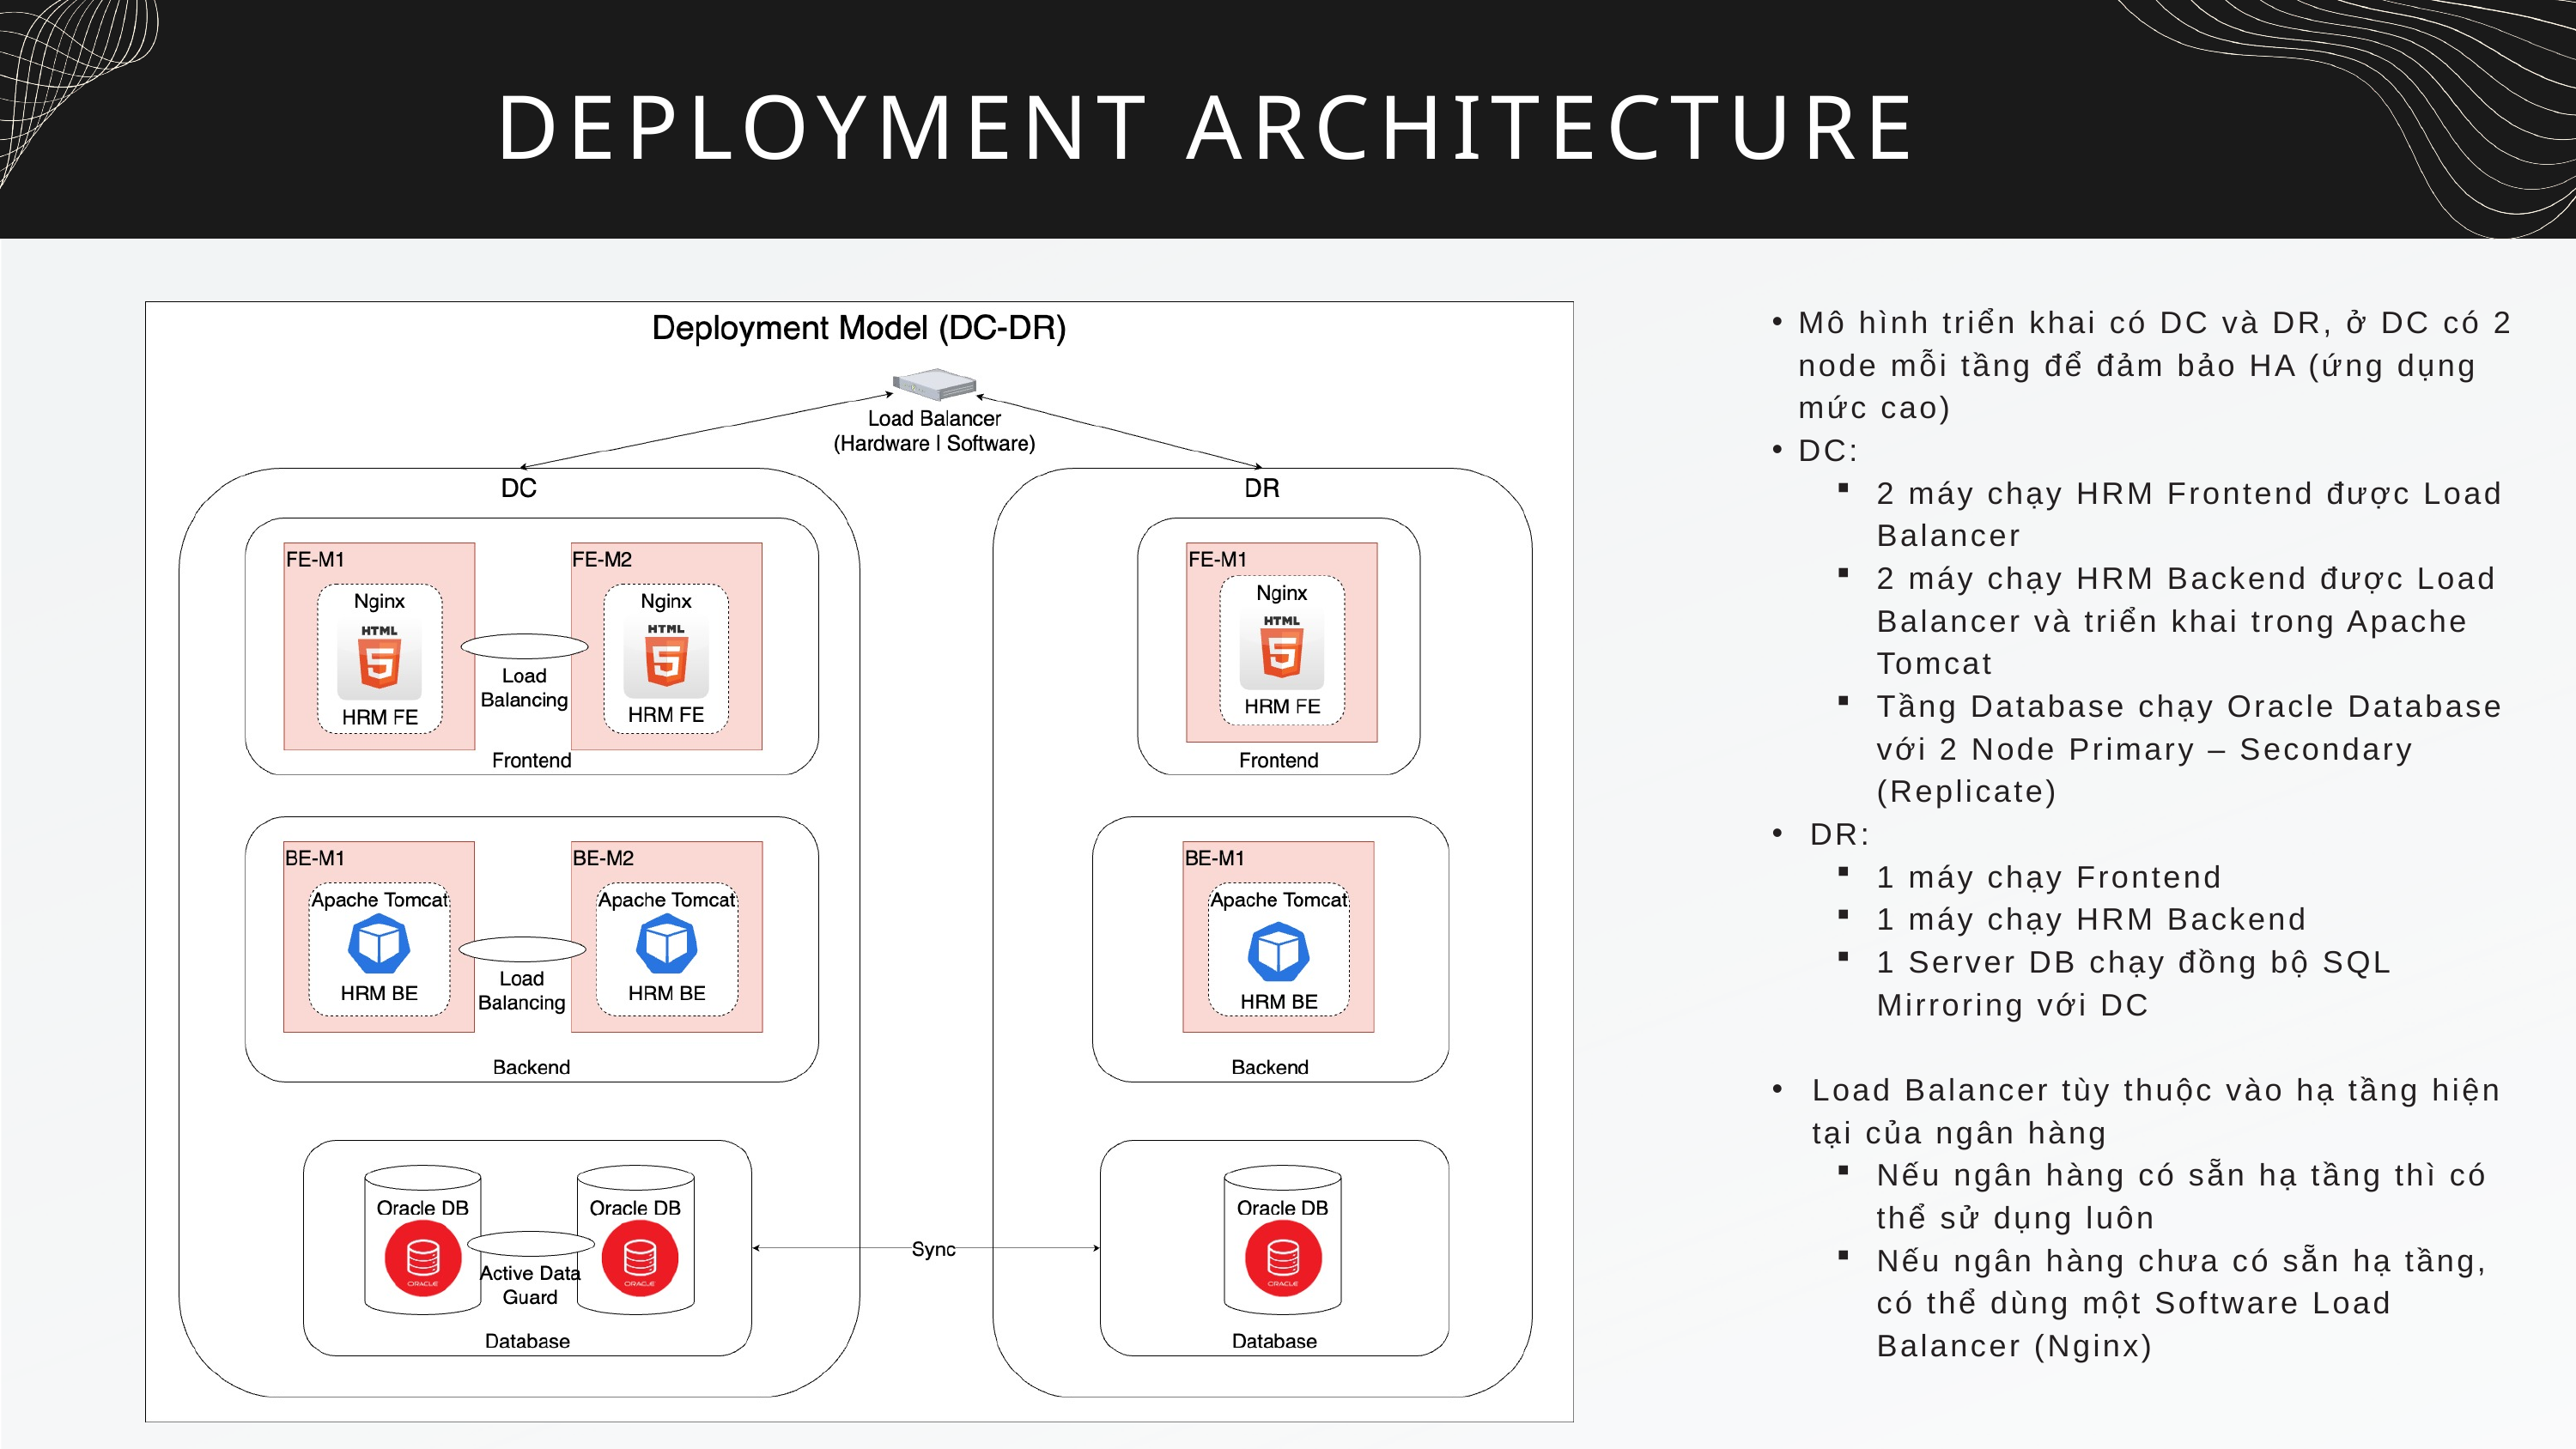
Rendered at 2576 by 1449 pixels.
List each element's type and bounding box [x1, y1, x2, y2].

text_box [0, 0, 2576, 239]
picture [0, 239, 2576, 1449]
